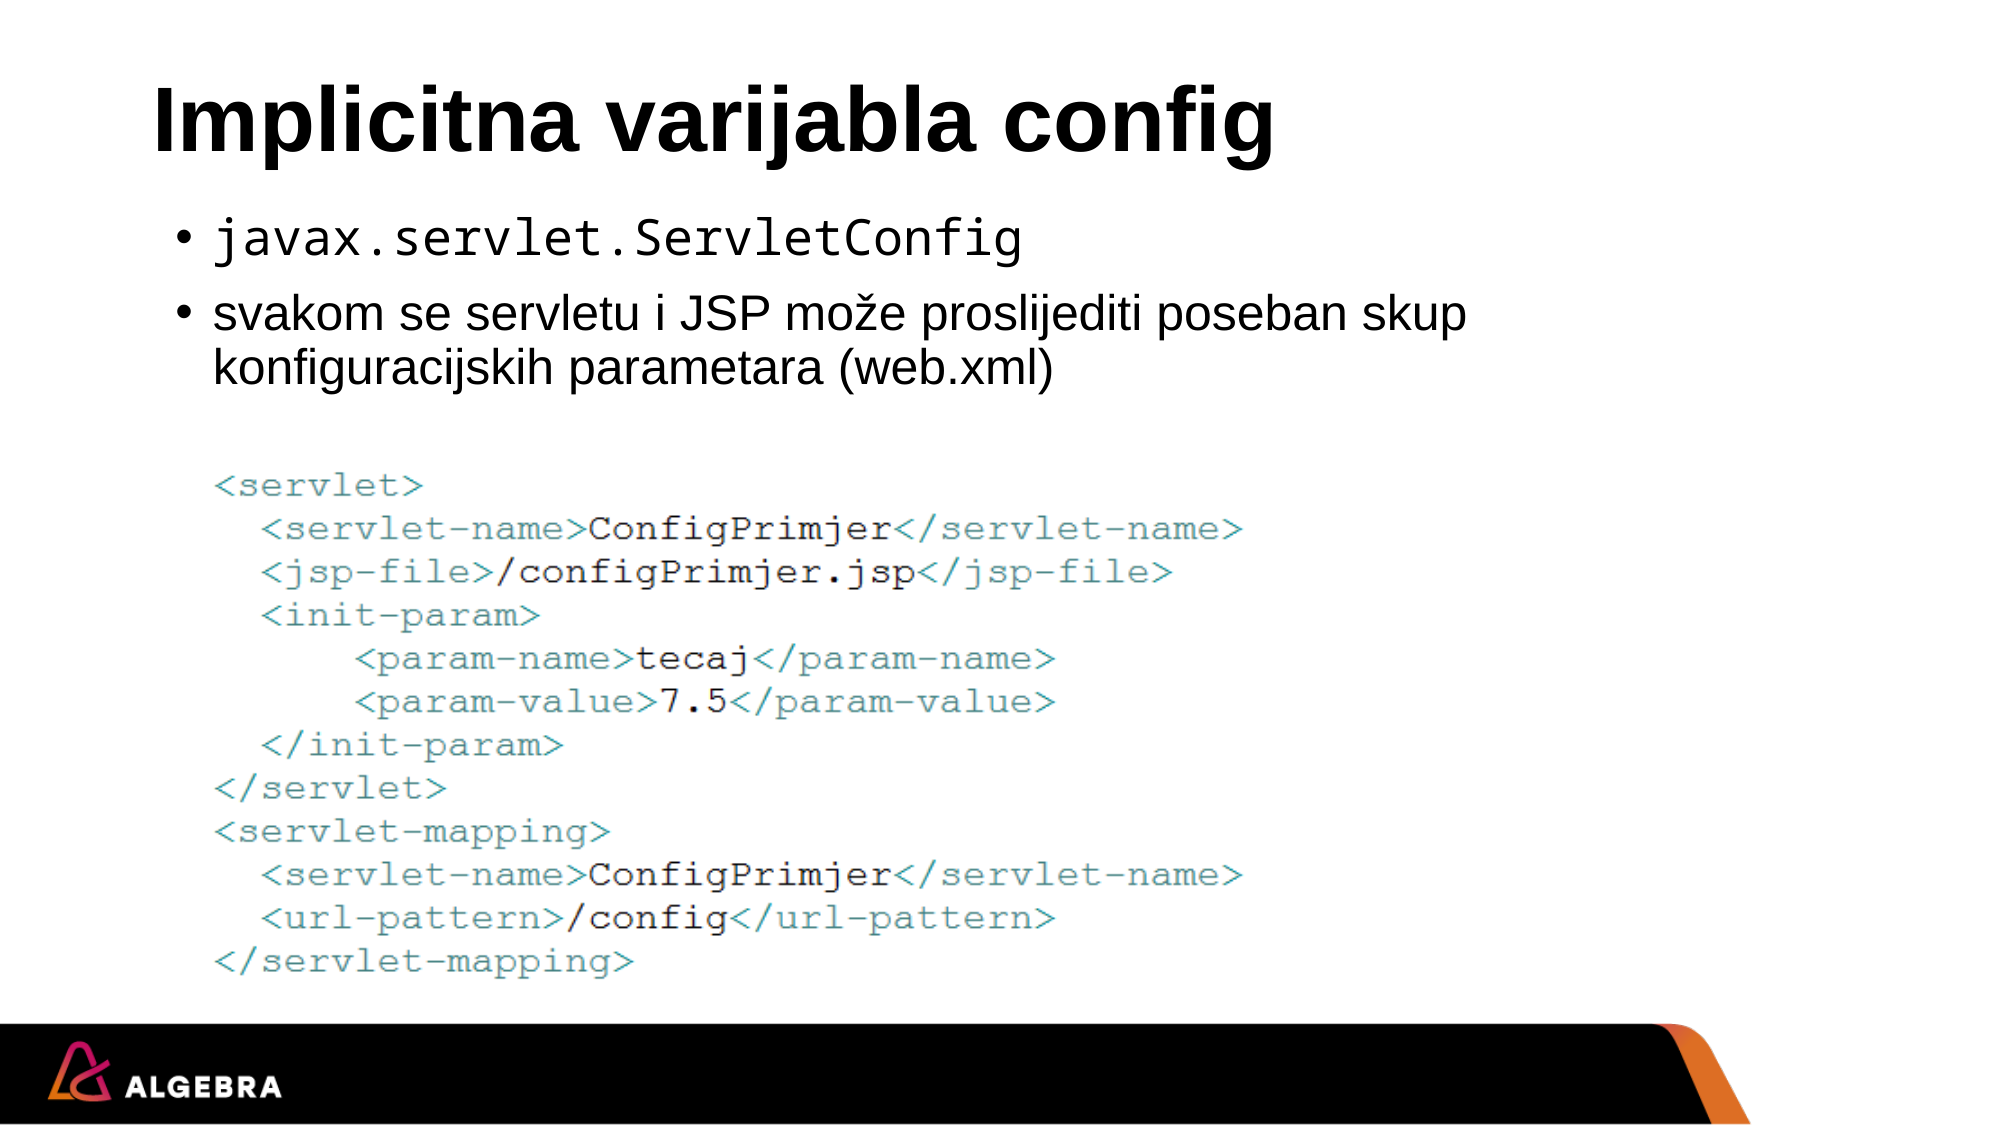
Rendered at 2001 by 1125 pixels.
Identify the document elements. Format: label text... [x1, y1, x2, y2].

picture [0, 1023, 1958, 1125]
title Implicitna varijabla config [137, 59, 1863, 185]
picture [211, 467, 1250, 987]
list javax.servlet.ServletConfig svakom se servletu i JSP može proslijediti poseban skup konfiguracijskih parametara (web.xml) [160, 204, 1711, 917]
